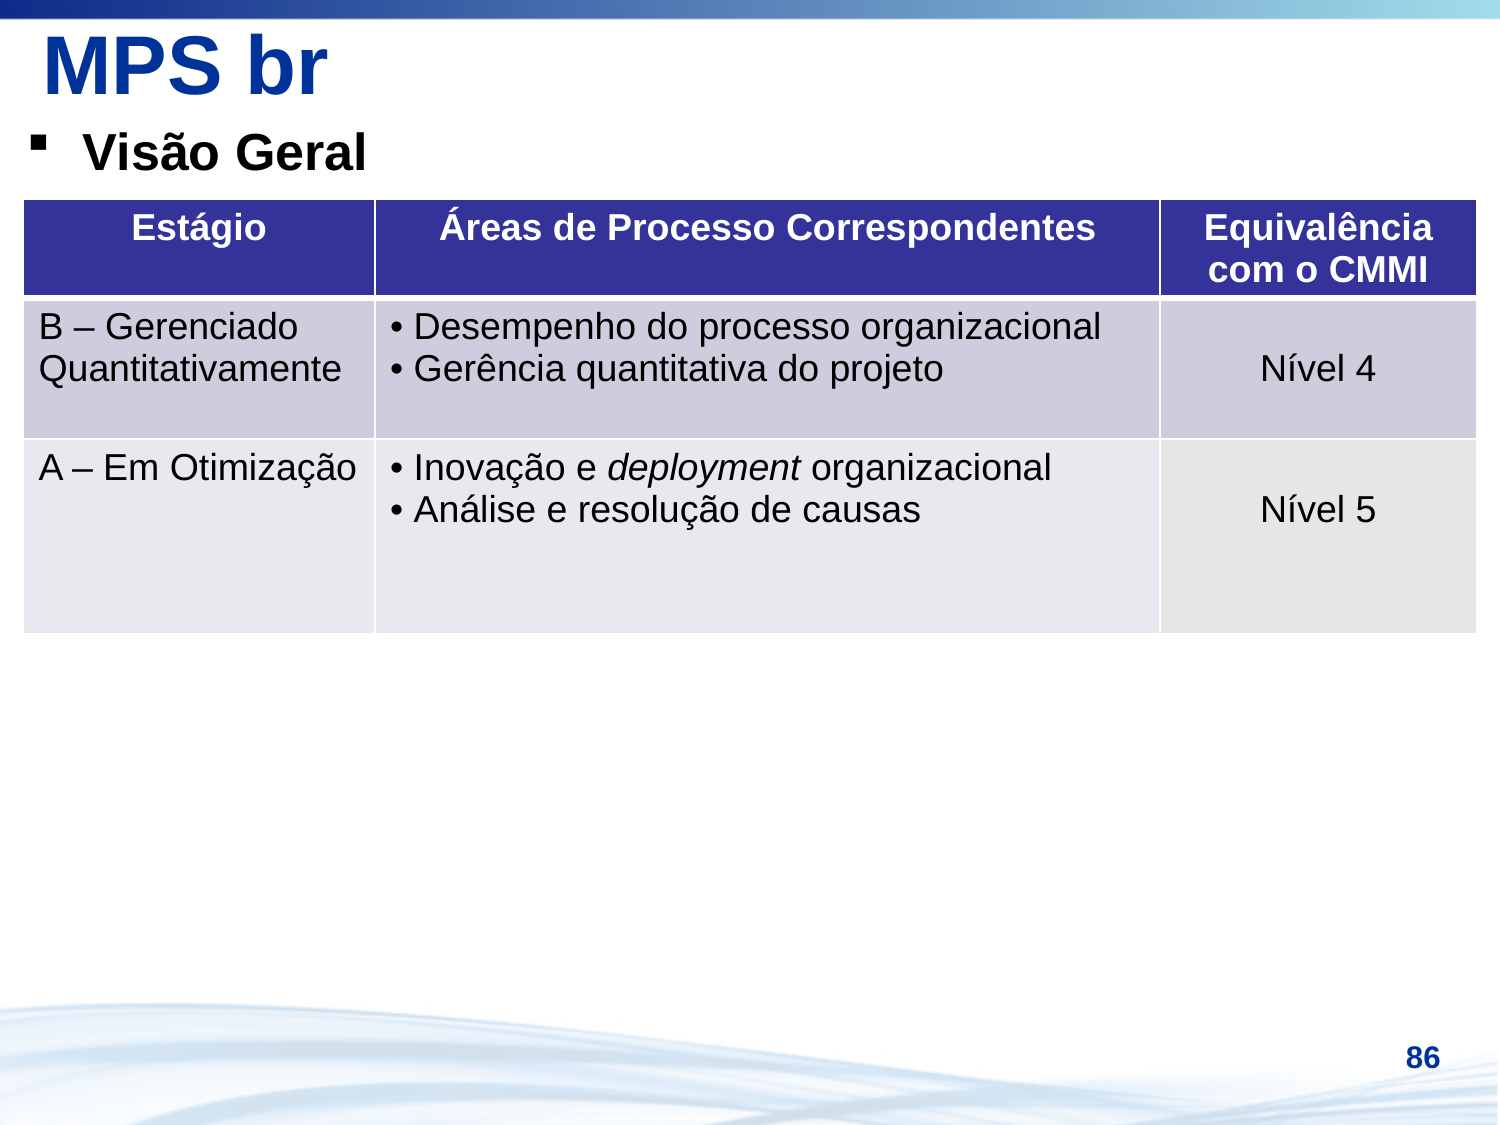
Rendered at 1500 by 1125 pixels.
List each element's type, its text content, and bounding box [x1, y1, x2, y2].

list Visão Geral [11, 34, 1466, 329]
table_header Equivalência com o CMMI [1161, 200, 1476, 295]
table_header Estágio [24, 200, 374, 295]
table_cell Nível 4 [1161, 301, 1476, 438]
table_cell Inovação e deployment organizacional Análise e resolução de causas [376, 440, 1159, 633]
table_cell Nível 5 [1161, 440, 1476, 633]
table_cell B – Gerenciado Quantitativamente [24, 301, 374, 438]
table_cell A – Em Otimização [24, 440, 374, 633]
title MPS br [27, 34, 1500, 187]
table_header Áreas de Processo Correspondentes [376, 200, 1159, 295]
picture [0, 0, 1500, 1125]
table_cell Desempenho do processo organizacional Gerência quantitativa do projeto [376, 301, 1159, 438]
